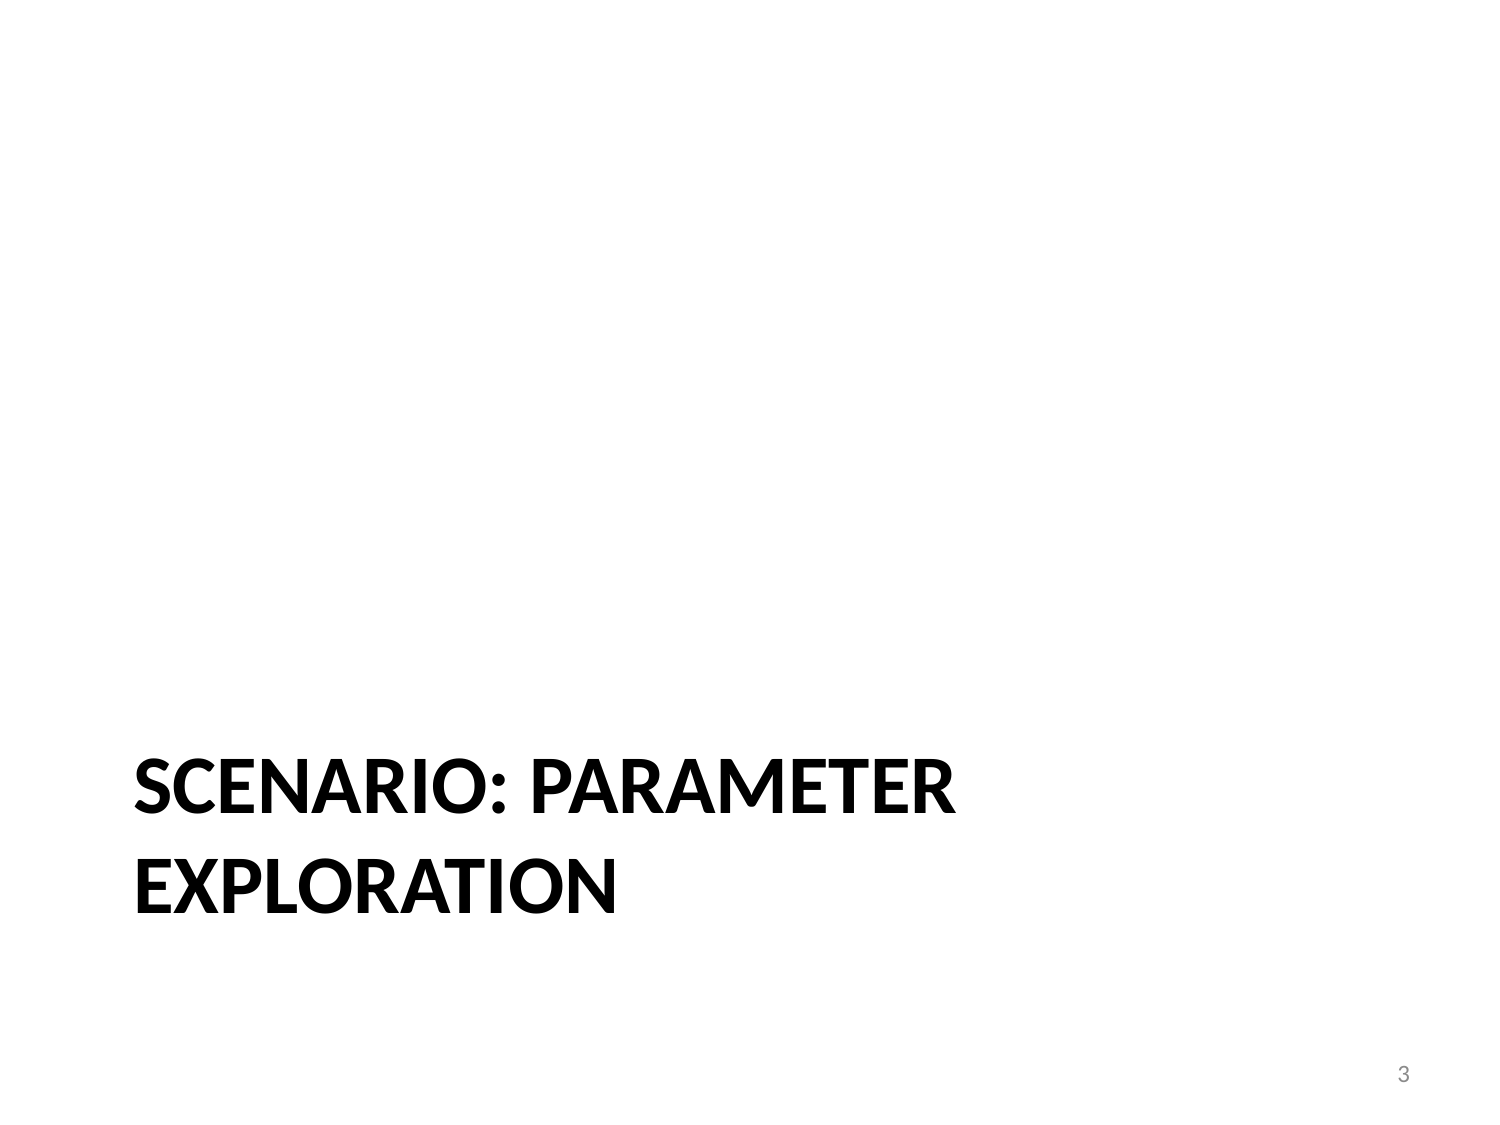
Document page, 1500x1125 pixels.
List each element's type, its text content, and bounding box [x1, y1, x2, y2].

title Scenario: parameter exploration [118, 722, 1394, 947]
slide_number 3 [1074, 1042, 1425, 1103]
